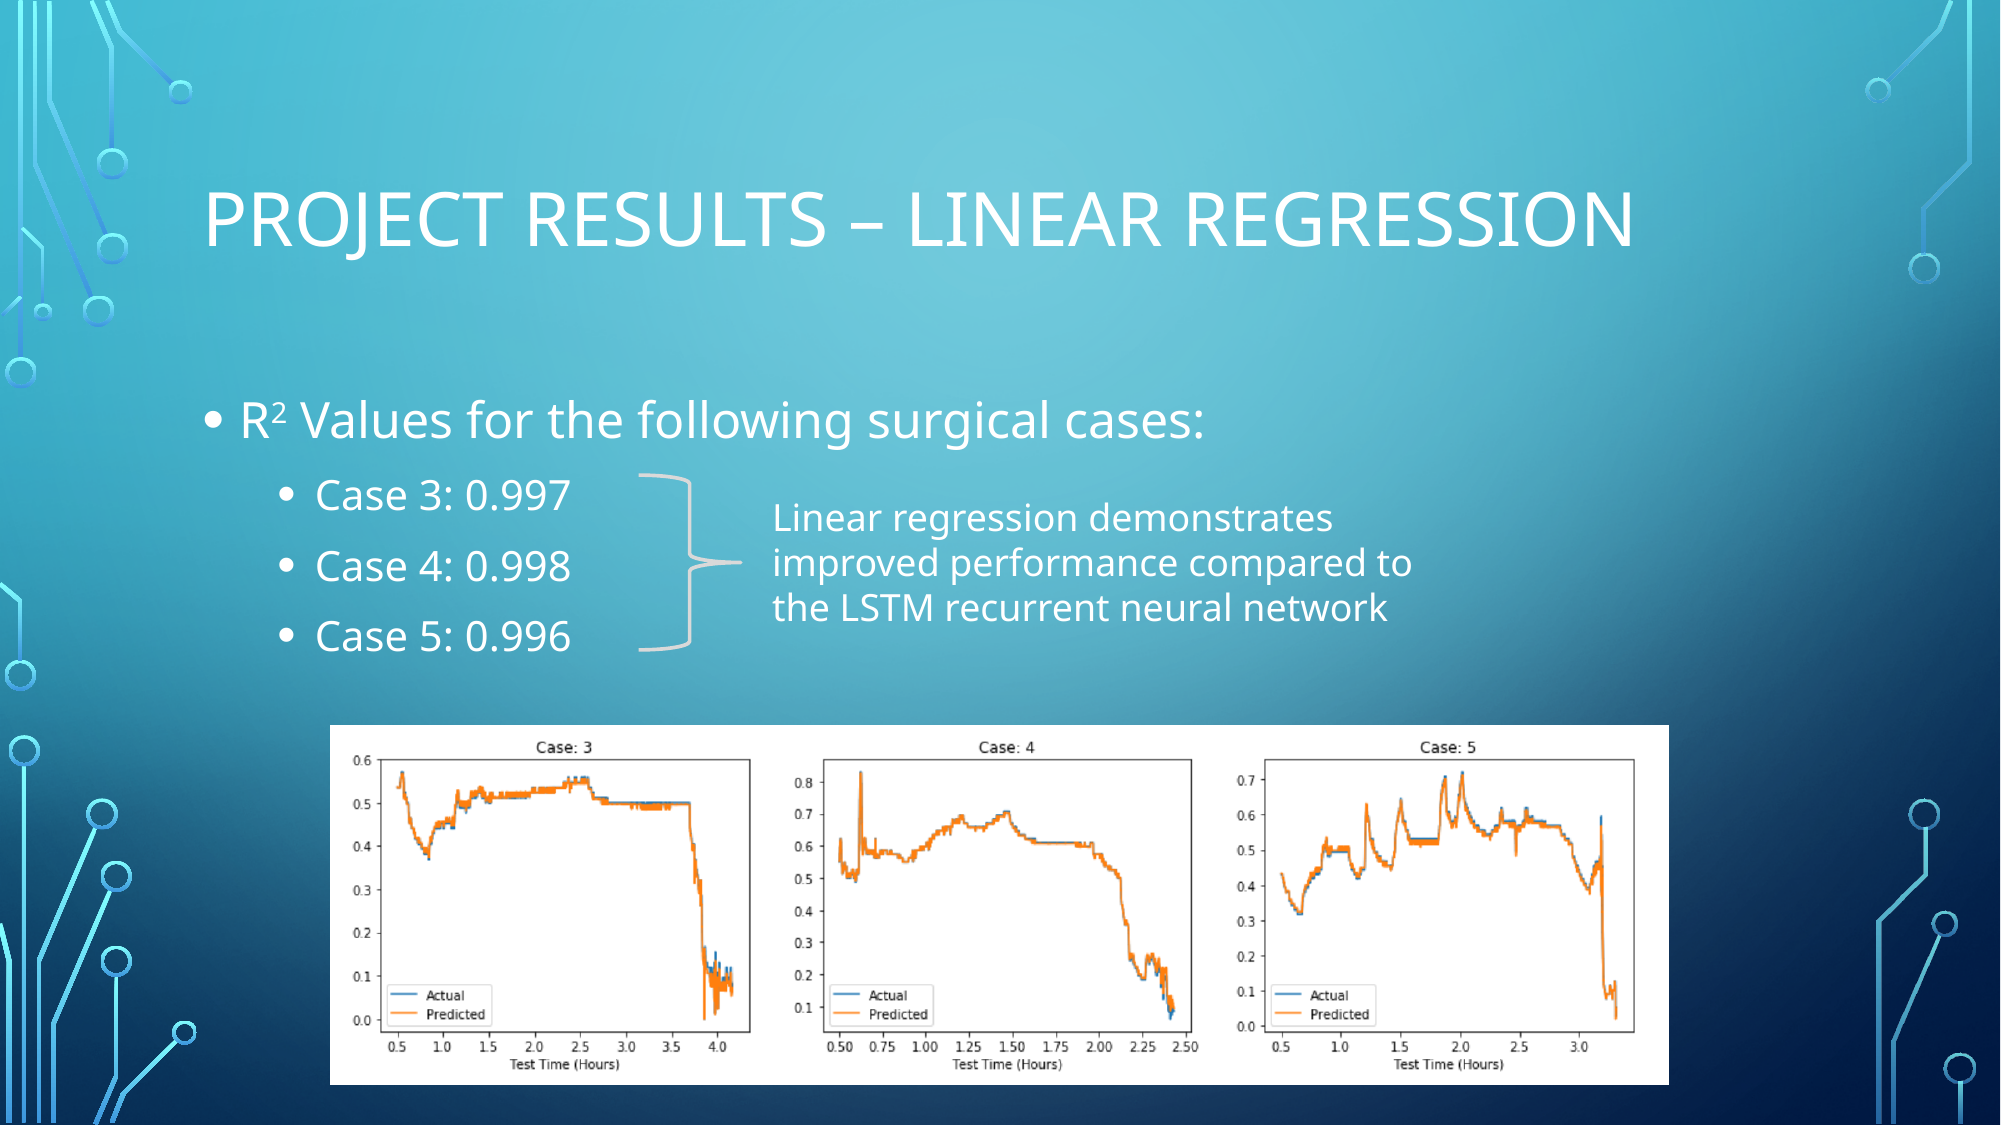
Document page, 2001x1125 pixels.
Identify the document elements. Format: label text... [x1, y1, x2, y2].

title Project Results – Linear regression [187, 101, 1813, 344]
picture [330, 725, 1670, 1085]
list R2 Values for the following surgical cases: Case 3: 0.997 Case 4: 0.998 Case 5: 0.996 [187, 369, 1813, 950]
text_box Linear regression demonstrates improved performance compared to the LSTM recurrent neural network [757, 486, 1472, 637]
text_box [638, 473, 743, 652]
